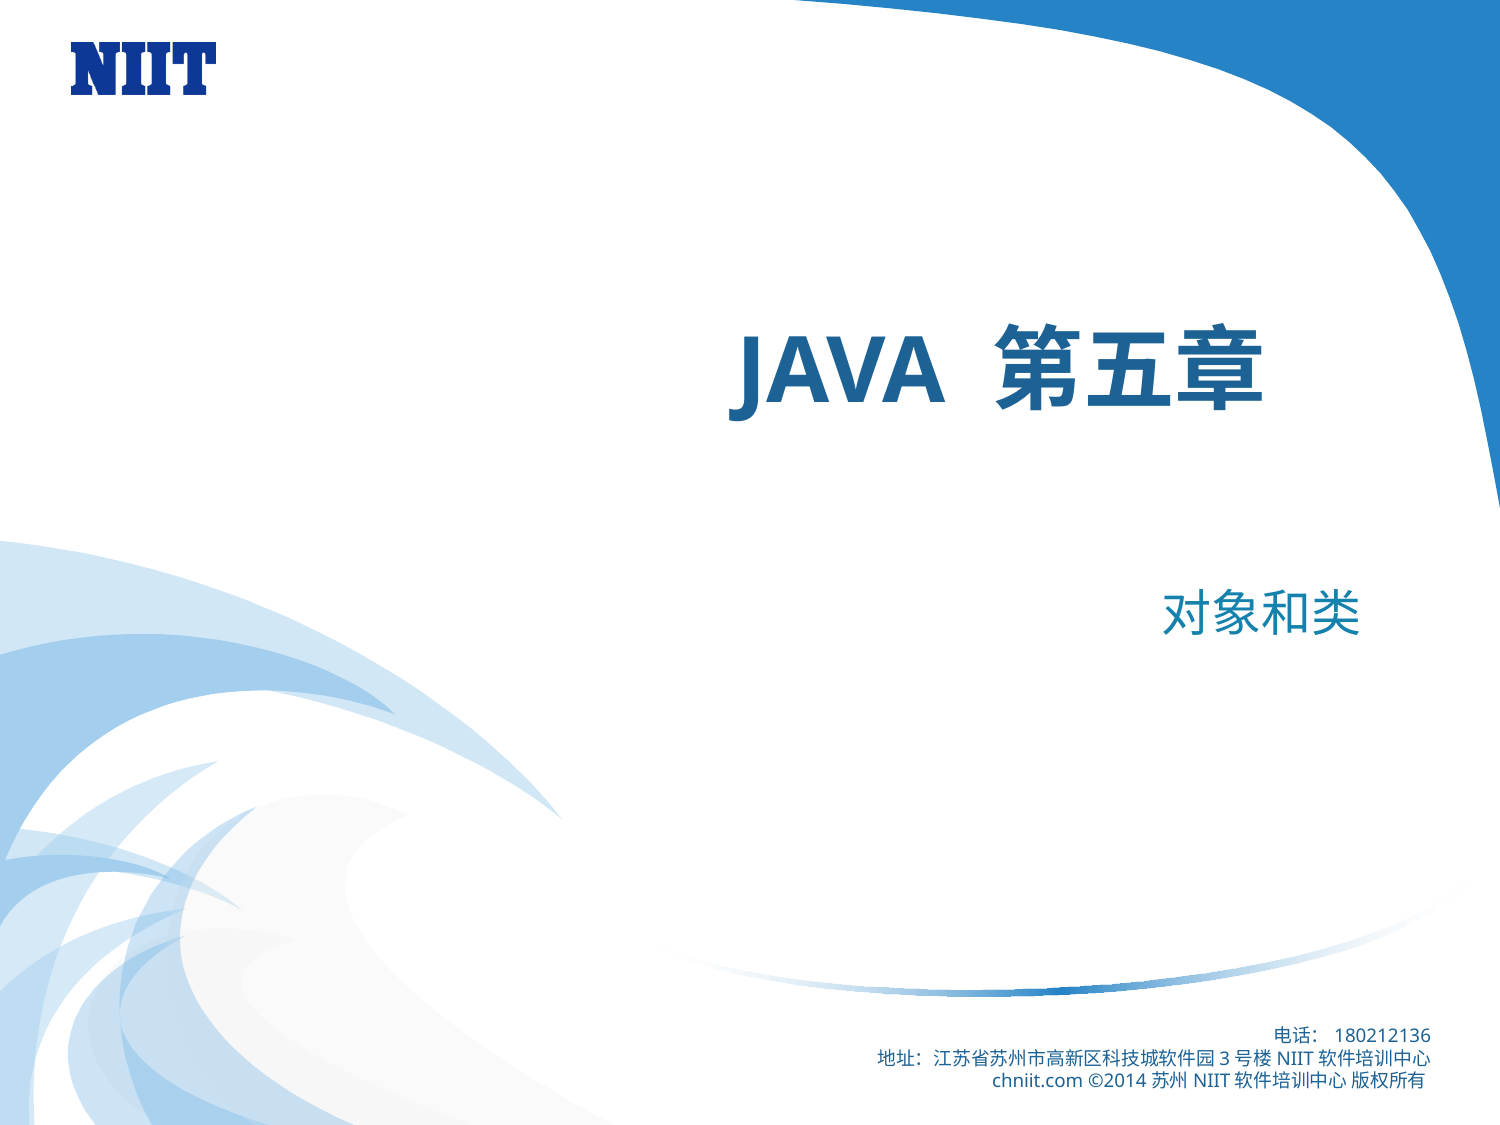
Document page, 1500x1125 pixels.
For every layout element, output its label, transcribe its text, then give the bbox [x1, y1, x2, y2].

subtitle 对象和类 [87, 574, 1376, 818]
picture [71, 42, 216, 95]
title JAVA 第五章 [156, 246, 1282, 485]
